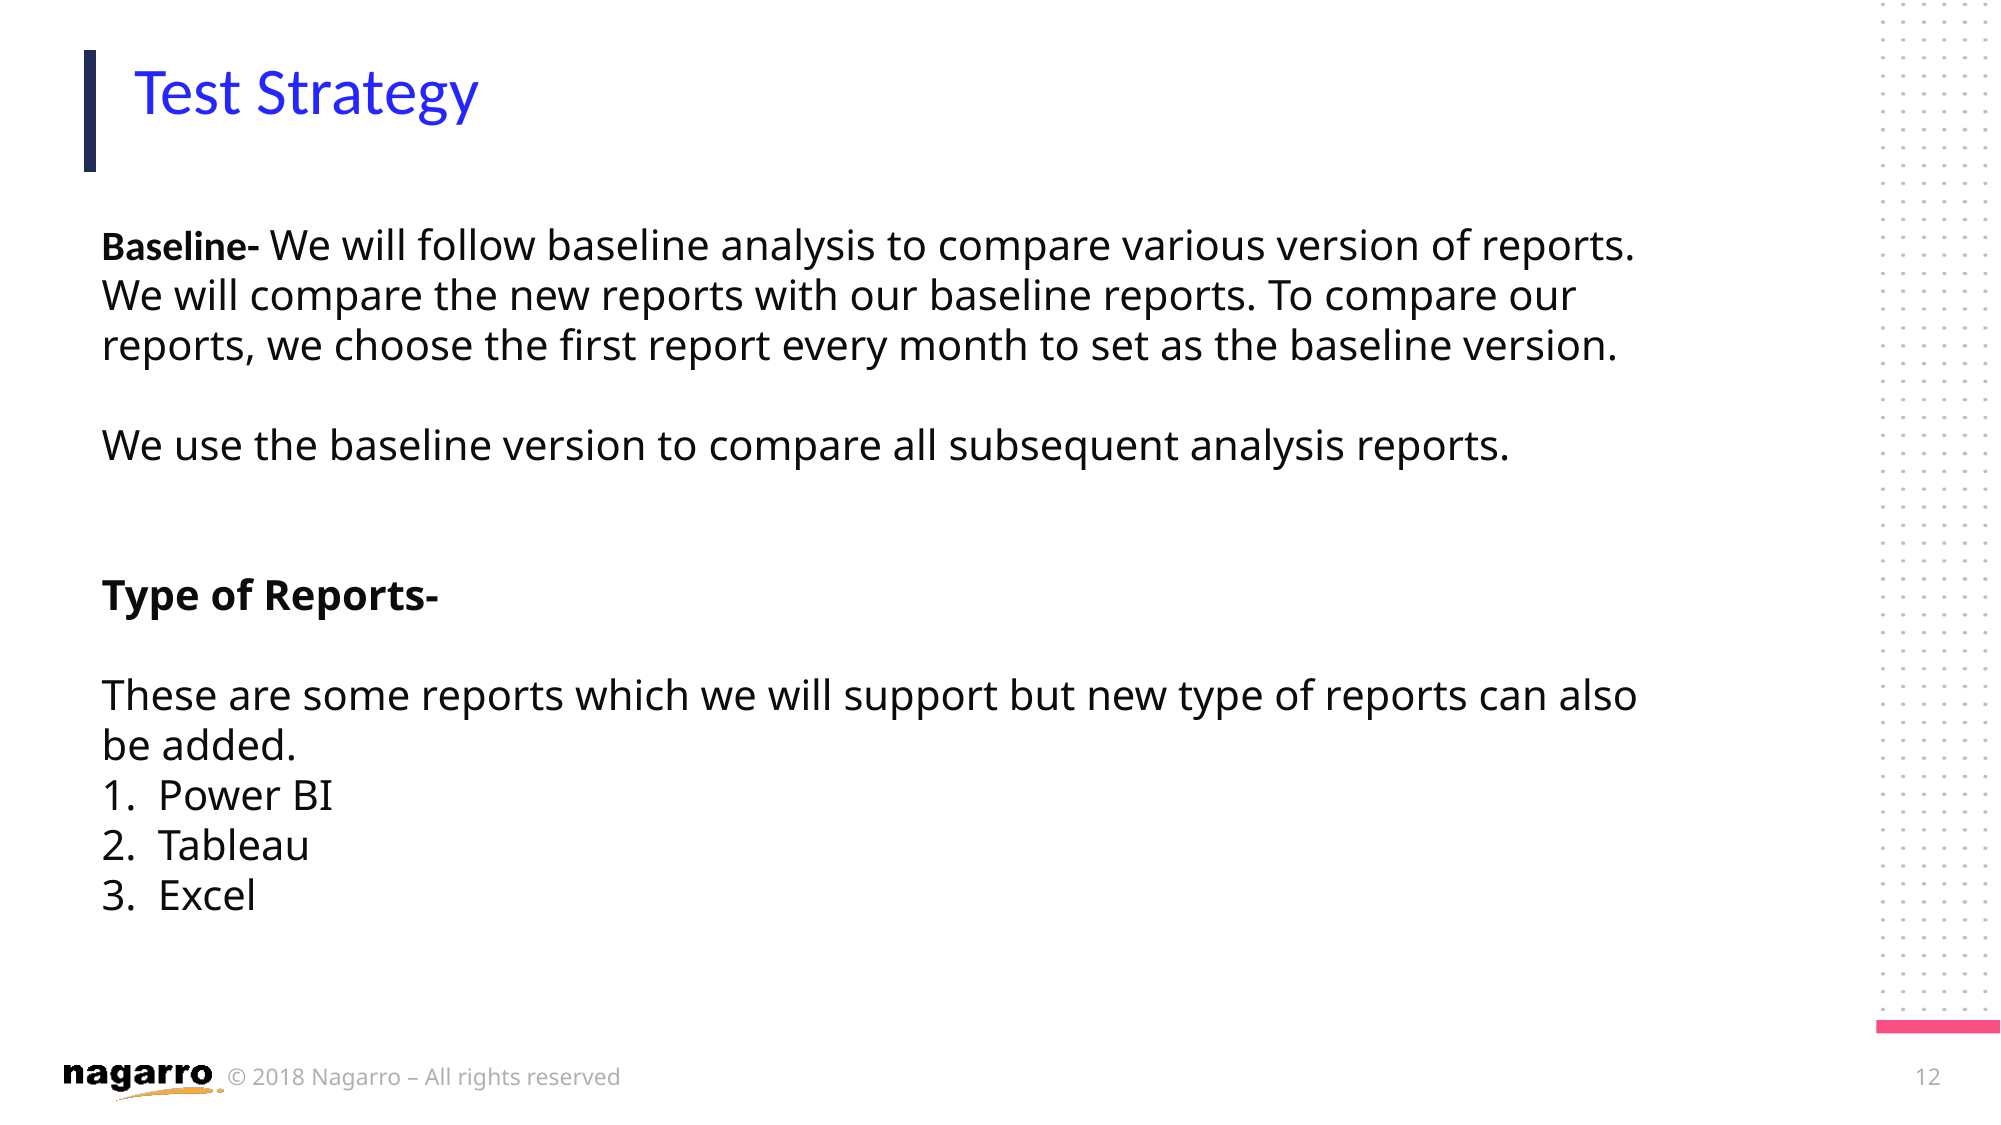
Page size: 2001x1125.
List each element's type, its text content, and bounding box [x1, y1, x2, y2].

picture [1881, 0, 2000, 1020]
text_box Baseline- We will follow baseline analysis to compare various version of reports. We will compare the new reports with our baseline reports. To compare our reports, we choose the first report every month to set as the baseline version. We use the baseline version to compare all subsequent analysis reports. Type of Reports- These are some reports which we will support but new type of reports can also be added. Power BI Tableau Excel [11, 211, 1661, 1125]
text_box Test Strategy [0, 49, 699, 137]
